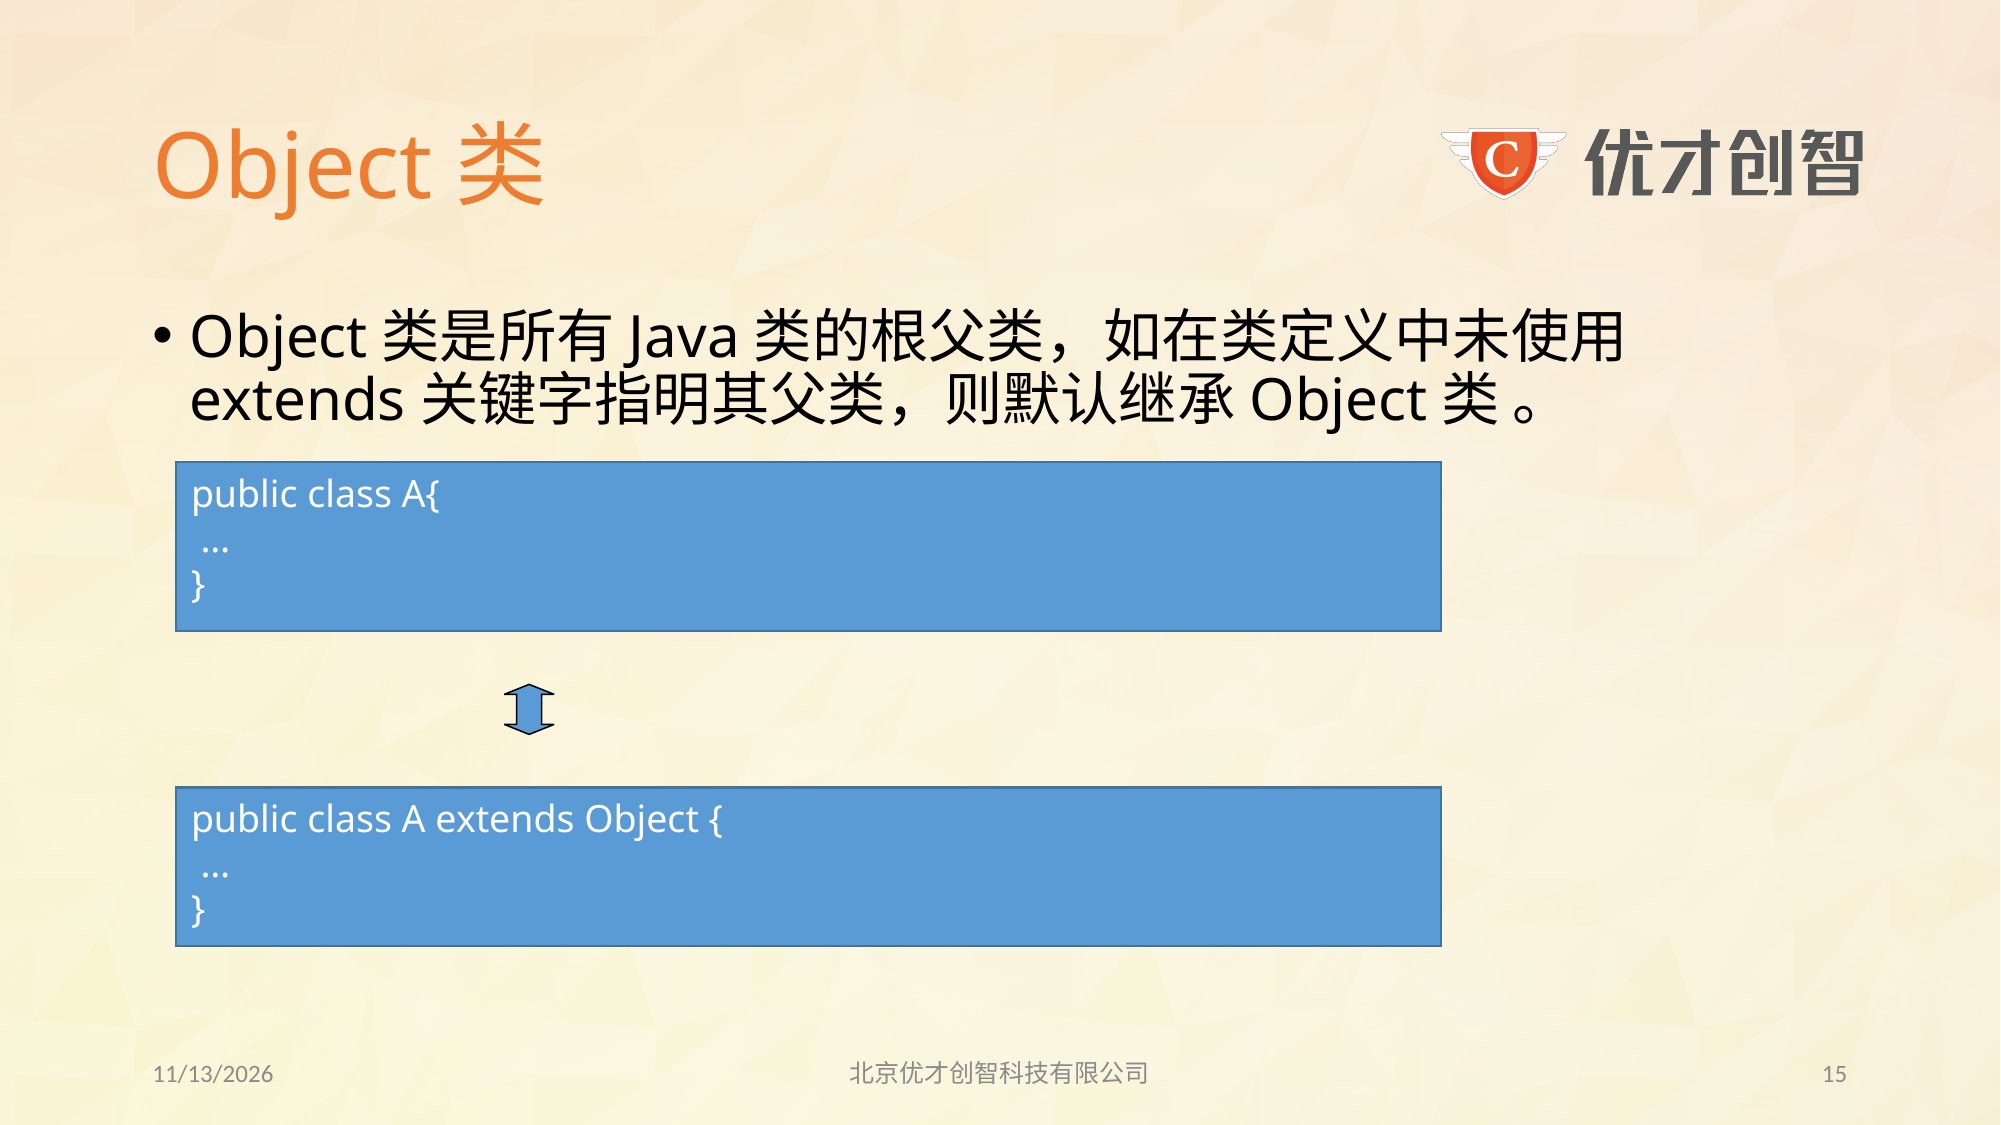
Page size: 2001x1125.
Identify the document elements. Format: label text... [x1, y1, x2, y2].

list Object类是所有Java类的根父类，如在类定义中未使用extends关键字指明其父类，则默认继承Object类 。 [137, 299, 1863, 1014]
title Object类 [137, 59, 1441, 278]
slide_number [137, 1042, 588, 1103]
slide_number 14 [1412, 1042, 1863, 1103]
text_box [504, 684, 555, 735]
footer 北京优才创智科技有限公司 [662, 1042, 1338, 1103]
text_box public class A extends Object { … } [175, 786, 1442, 947]
text_box public class A{ … } [175, 461, 1442, 632]
picture [1441, 128, 1863, 200]
